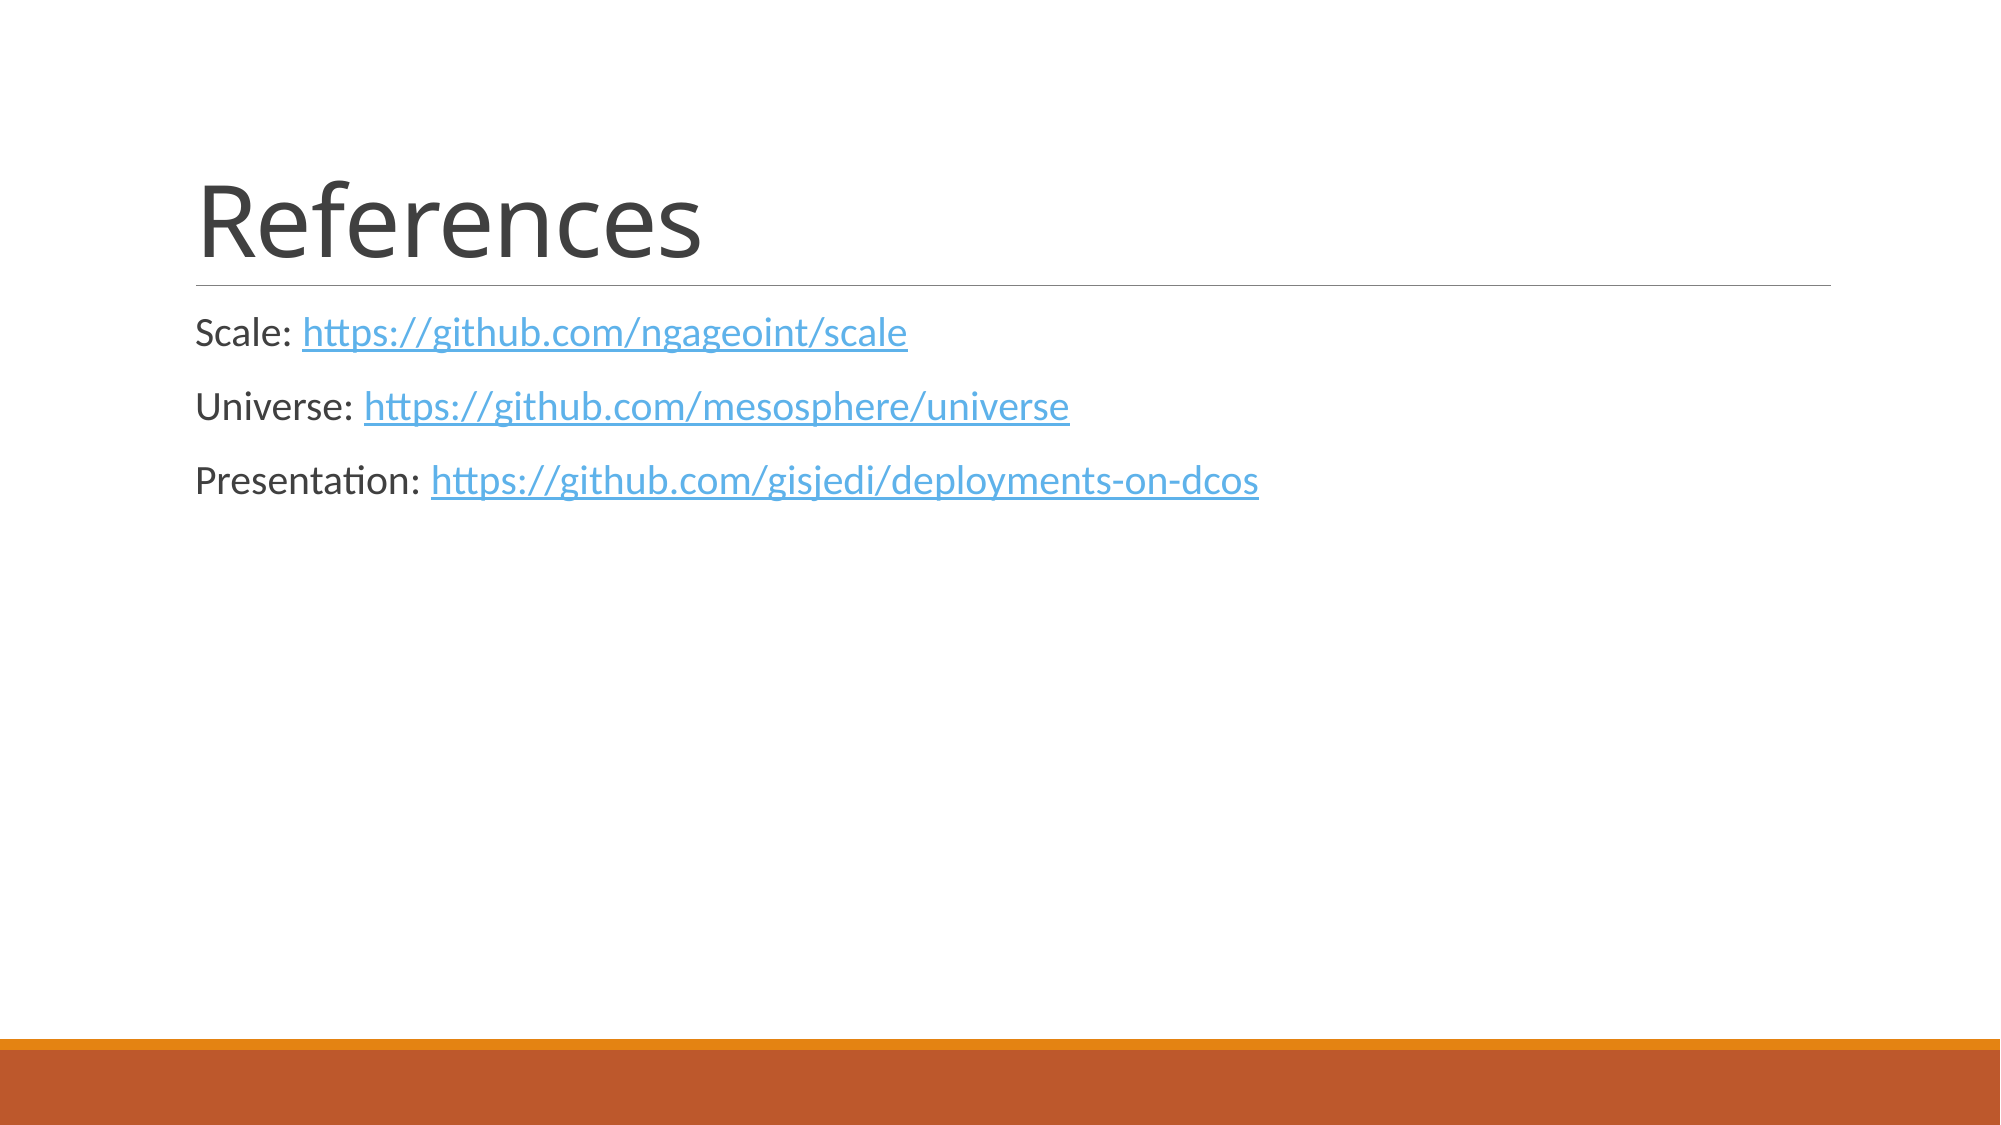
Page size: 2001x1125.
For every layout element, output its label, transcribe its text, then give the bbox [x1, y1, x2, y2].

list Scale: https://github.com/ngageoint/scale Universe: https://github.com/mesosphere/universe Presentation: https://github.com/gisjedi/deployments-on-dcos [180, 302, 1830, 963]
title References [180, 47, 1830, 285]
